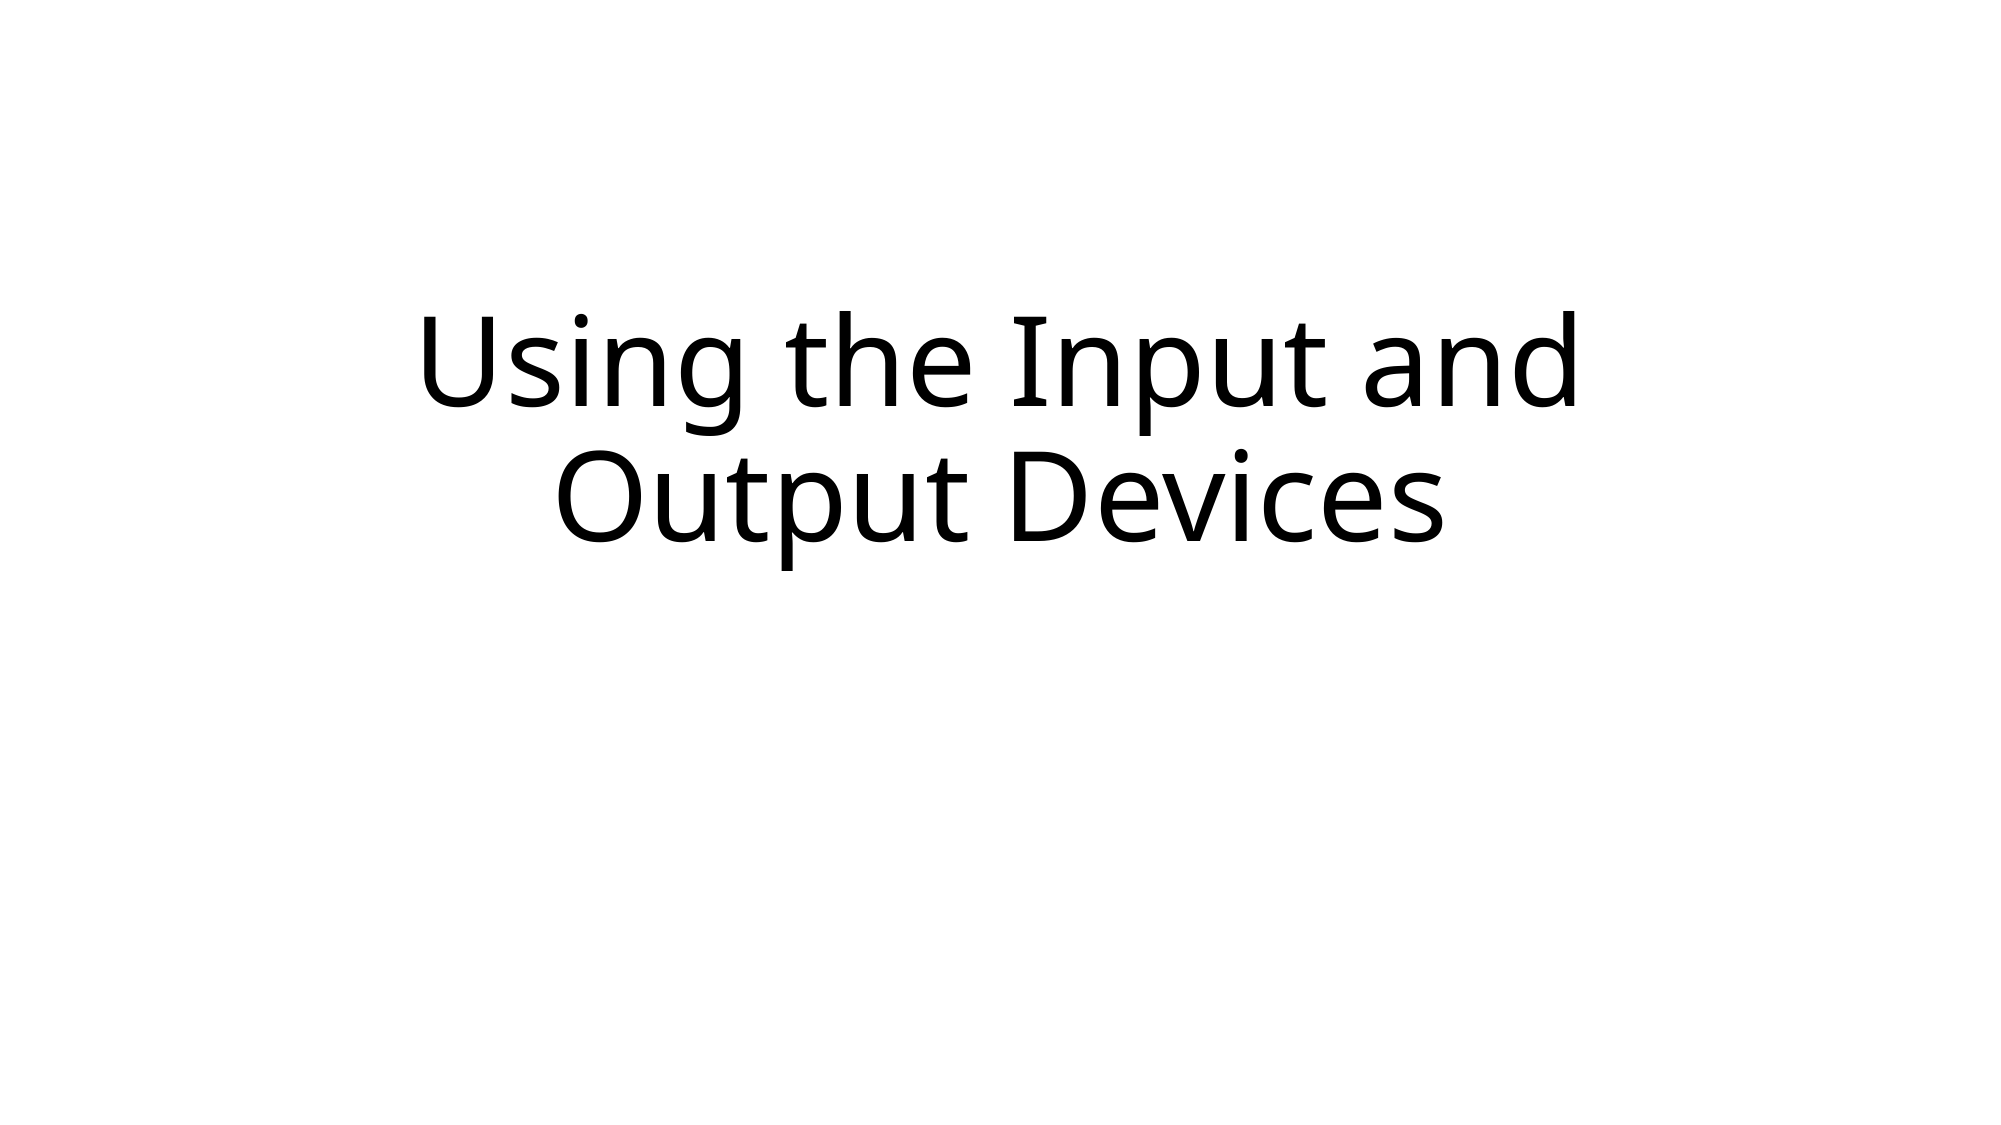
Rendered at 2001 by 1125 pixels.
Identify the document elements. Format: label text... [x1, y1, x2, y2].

title Using the Input and Output Devices [249, 184, 1750, 576]
